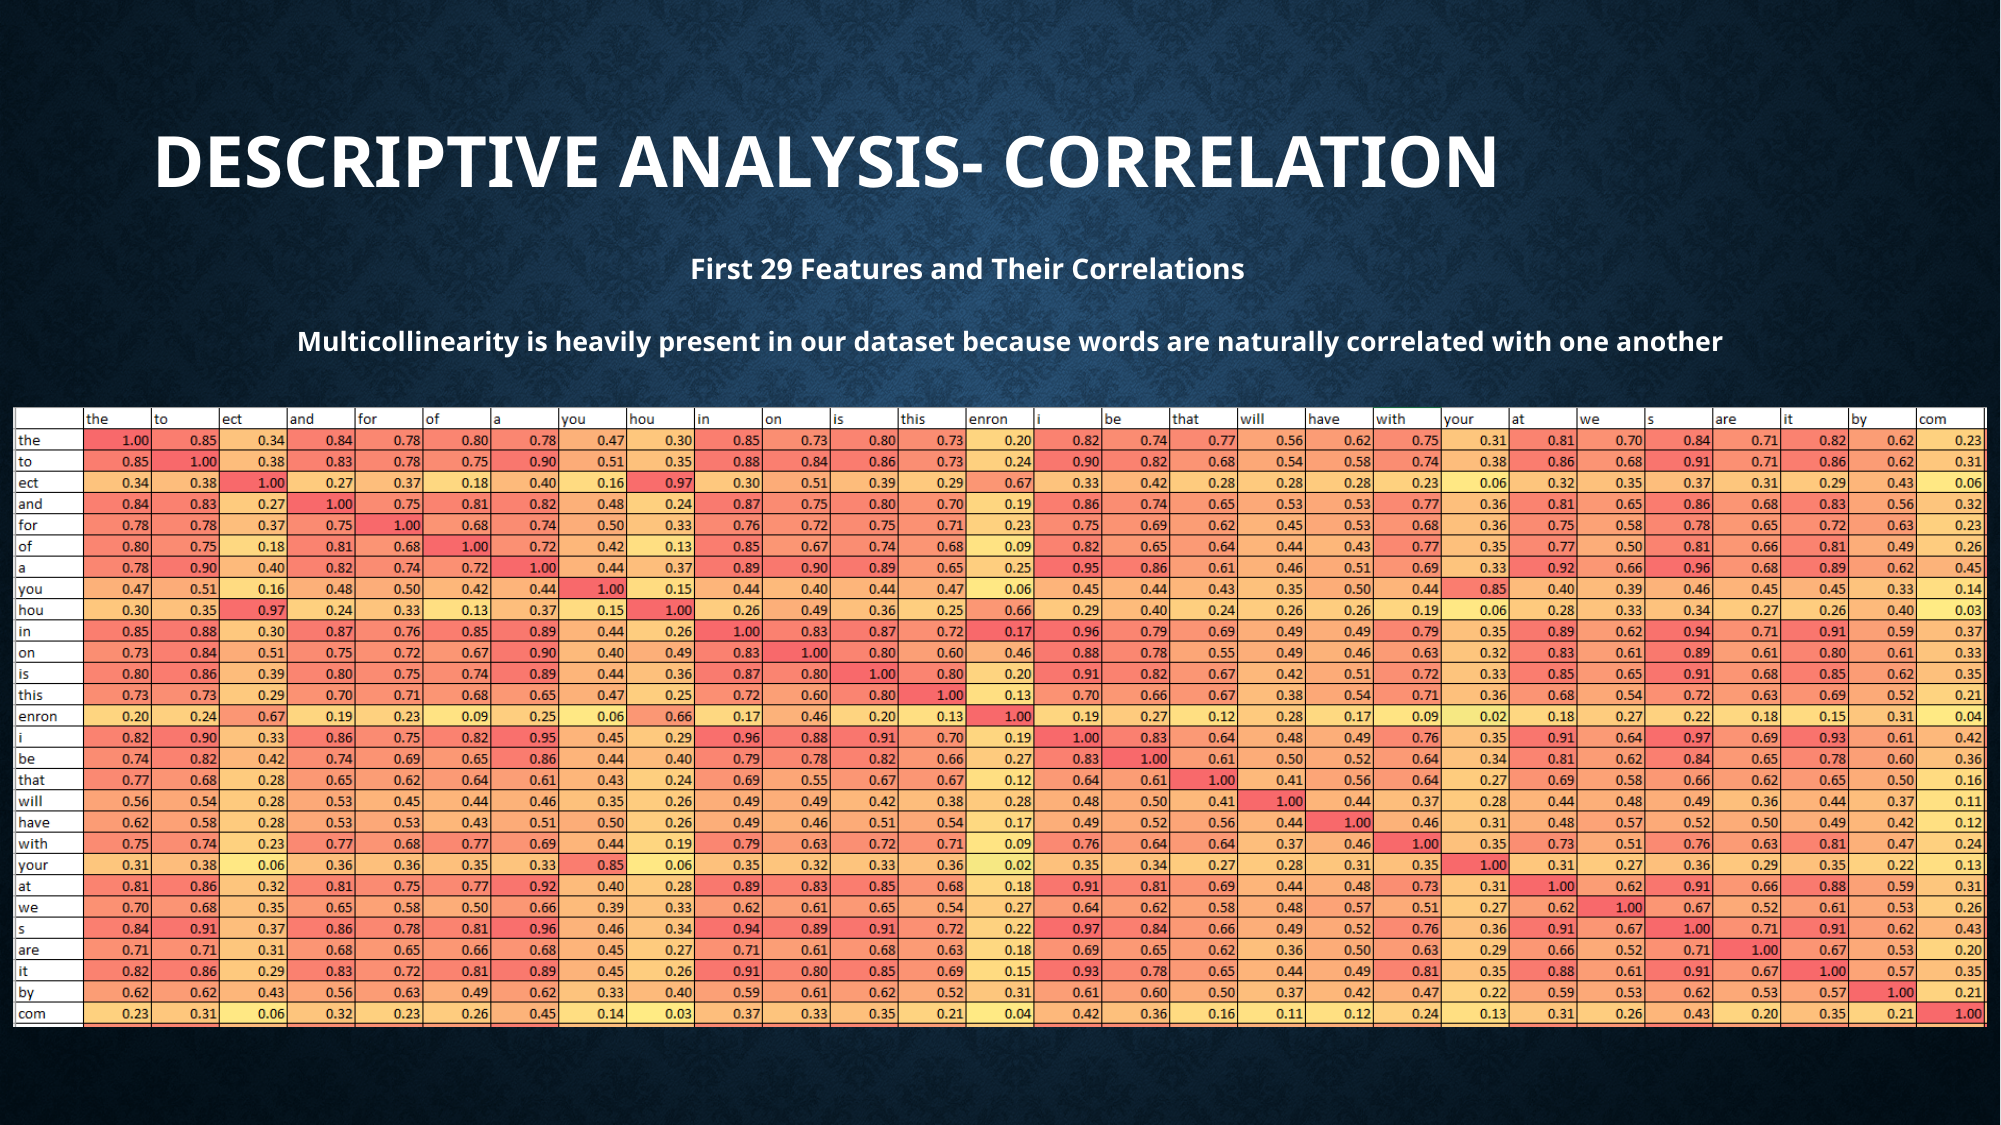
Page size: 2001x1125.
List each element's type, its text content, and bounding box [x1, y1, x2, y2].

picture [13, 407, 1987, 1028]
list Multicollinearity is heavily present in our dataset because words are naturally correlated with one another [0, 312, 1973, 369]
title Descriptive Analysis- Correlation [137, 55, 1863, 274]
list First 29 Features and Their Correlations [285, 238, 1606, 295]
